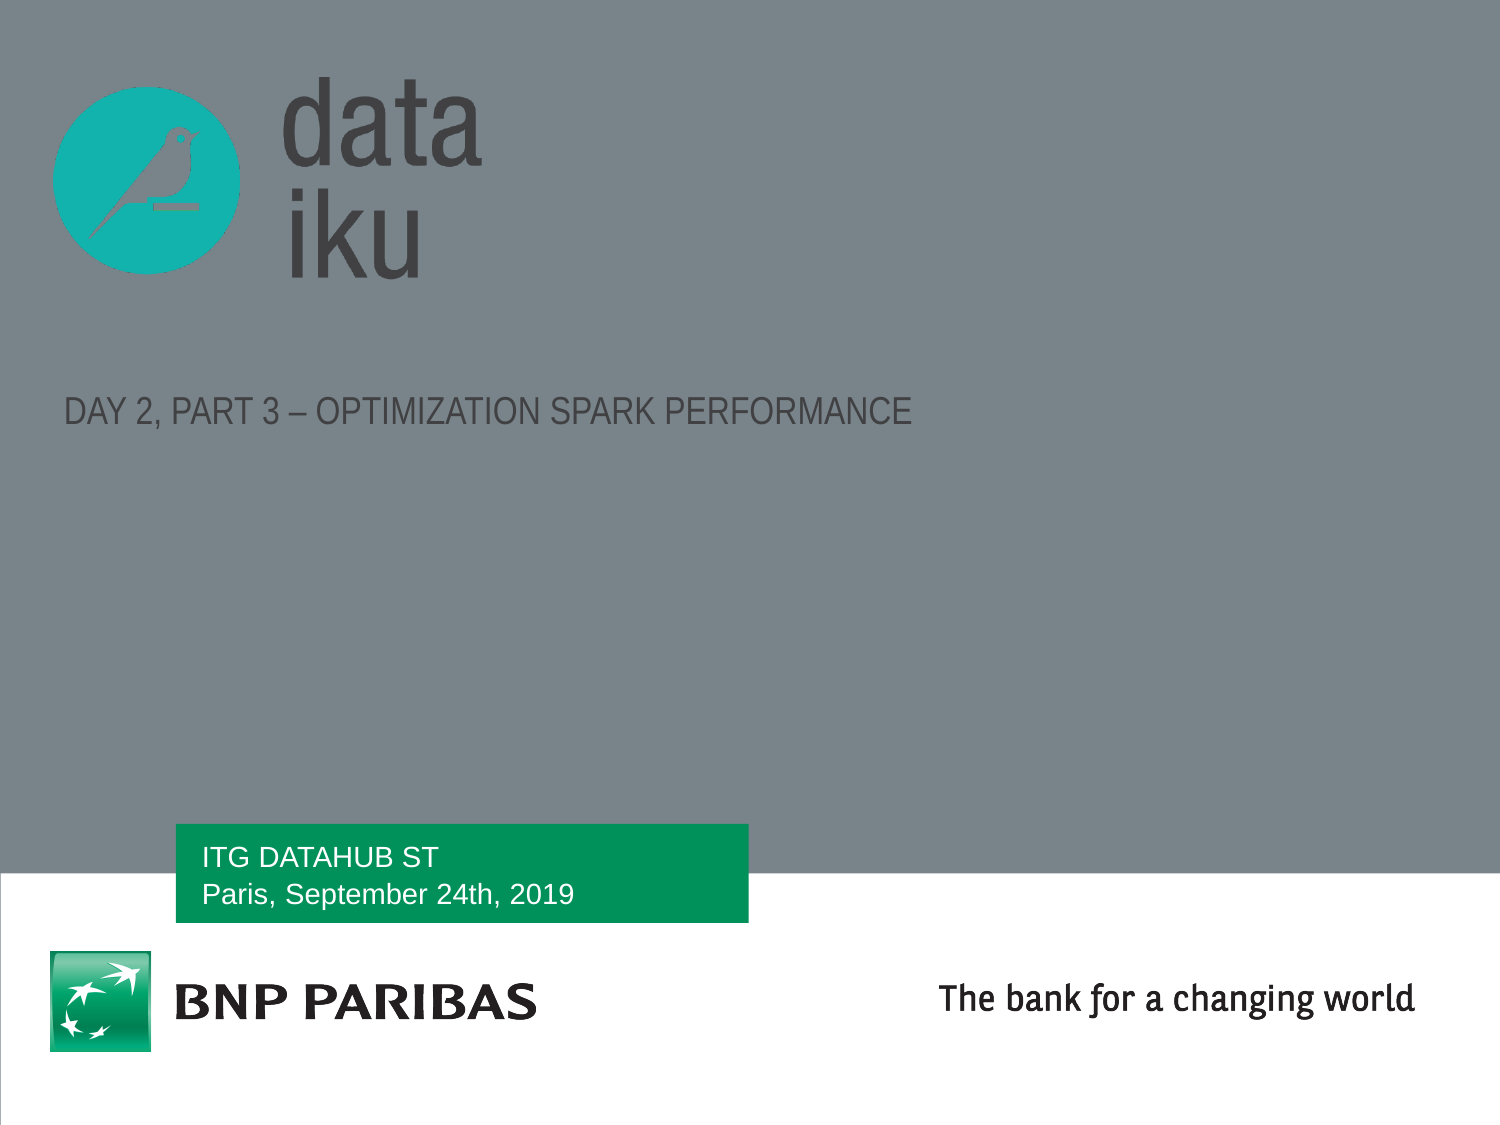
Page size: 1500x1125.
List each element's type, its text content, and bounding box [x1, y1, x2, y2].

picture [0, 0, 1500, 873]
list ITG DATAHUB ST [201, 838, 722, 874]
subtitle Day 2, part 3 – optimization spark performance [64, 373, 938, 445]
picture [50, 951, 536, 1052]
list Paris, September 24th, 2019 [201, 875, 722, 911]
picture [939, 983, 1415, 1020]
